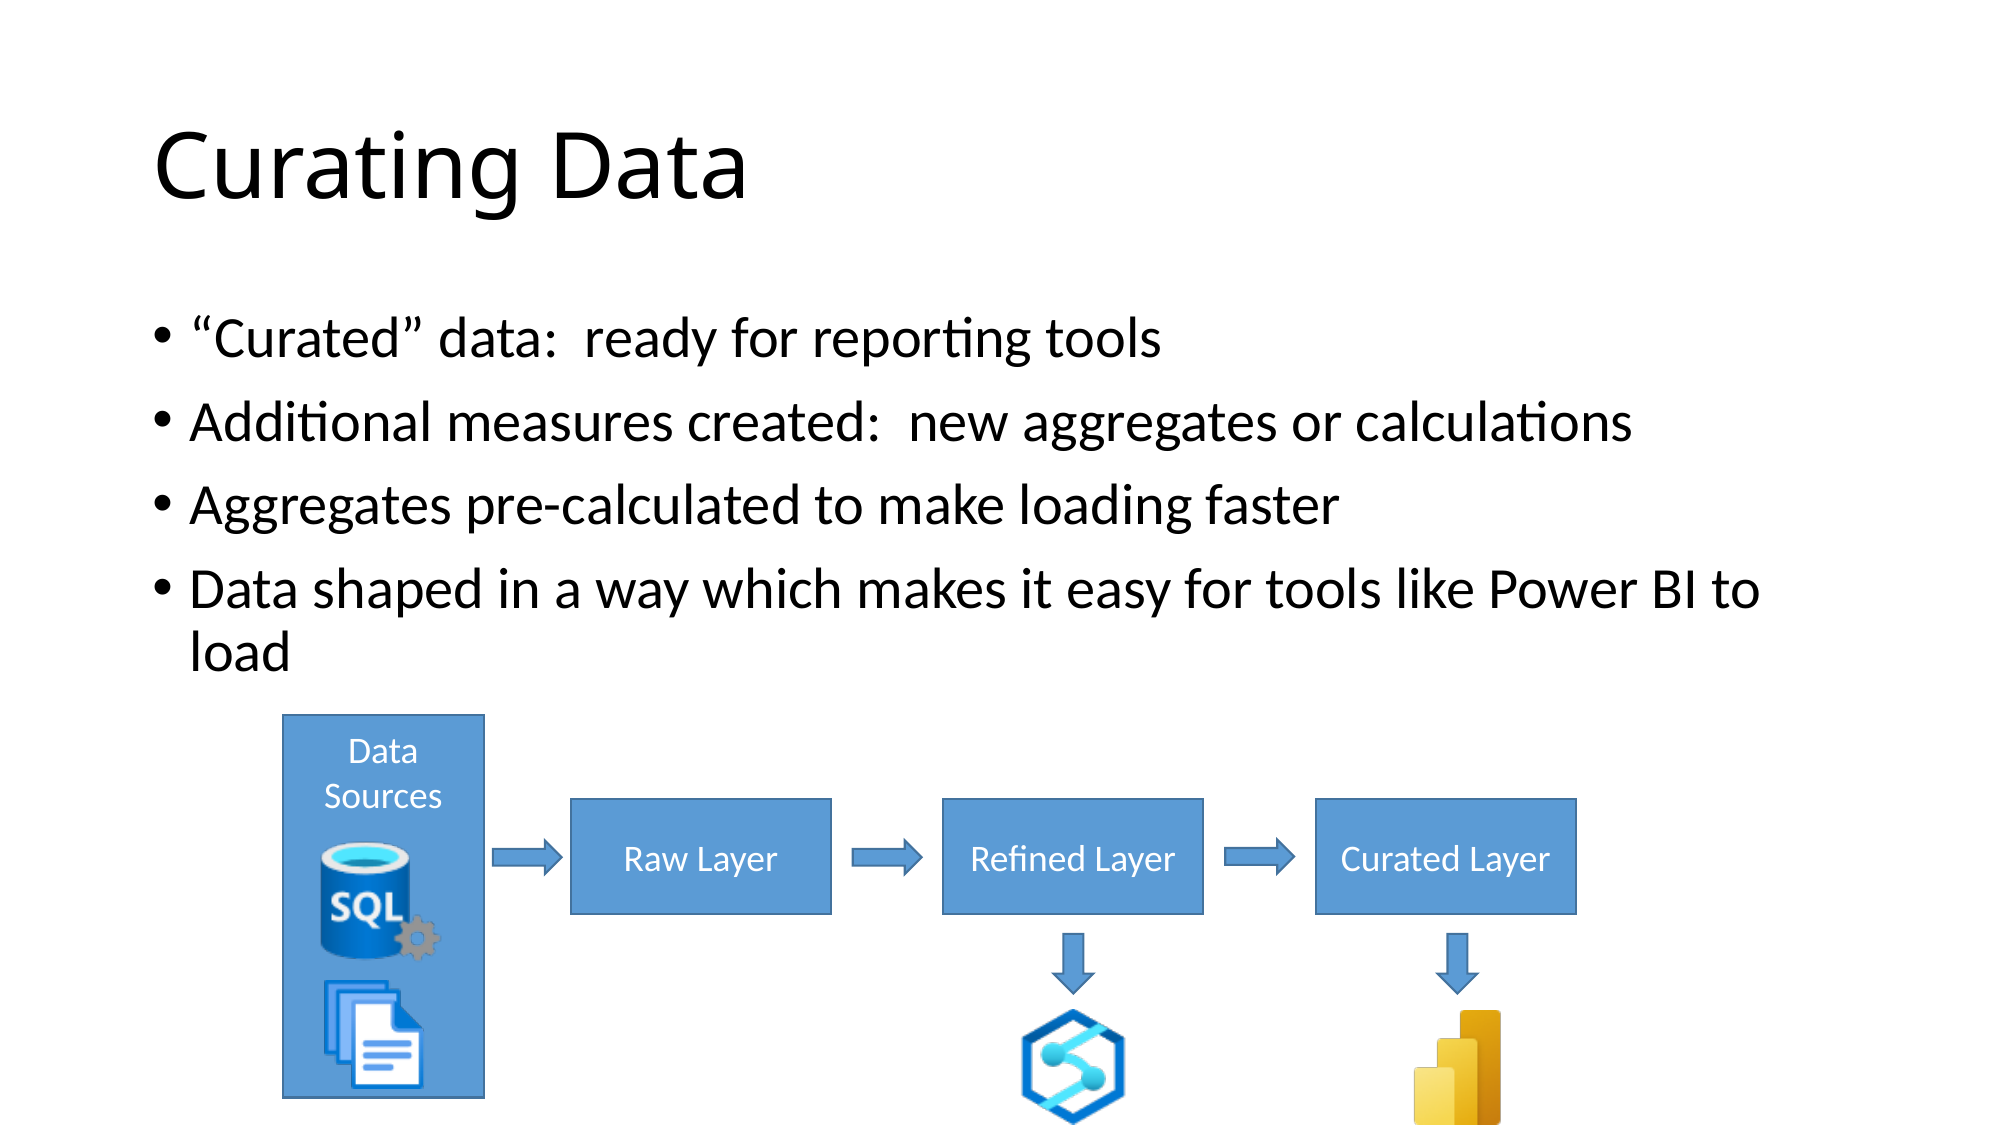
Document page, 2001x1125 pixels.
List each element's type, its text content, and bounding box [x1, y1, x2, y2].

picture [1015, 1009, 1132, 1125]
text_box Refined Layer [942, 798, 1204, 915]
text_box [1050, 932, 1096, 996]
text_box [491, 837, 564, 877]
picture [318, 839, 443, 964]
text_box Data Sources [282, 714, 485, 1099]
text_box Curated Layer [1315, 798, 1577, 915]
picture [1400, 1010, 1515, 1125]
title Curating Data [137, 59, 1863, 278]
text_box [1224, 837, 1296, 876]
text_box Raw Layer [570, 798, 832, 915]
list “Curated” data: ready for reporting tools Additional measures created: new aggregates or calculations Aggregates pre-calculated to make loading faster Data shaped in a way which makes it easy for tools like Power BI to load [137, 299, 1863, 1014]
text_box [1435, 932, 1480, 996]
picture [320, 980, 428, 1089]
text_box [851, 837, 924, 877]
